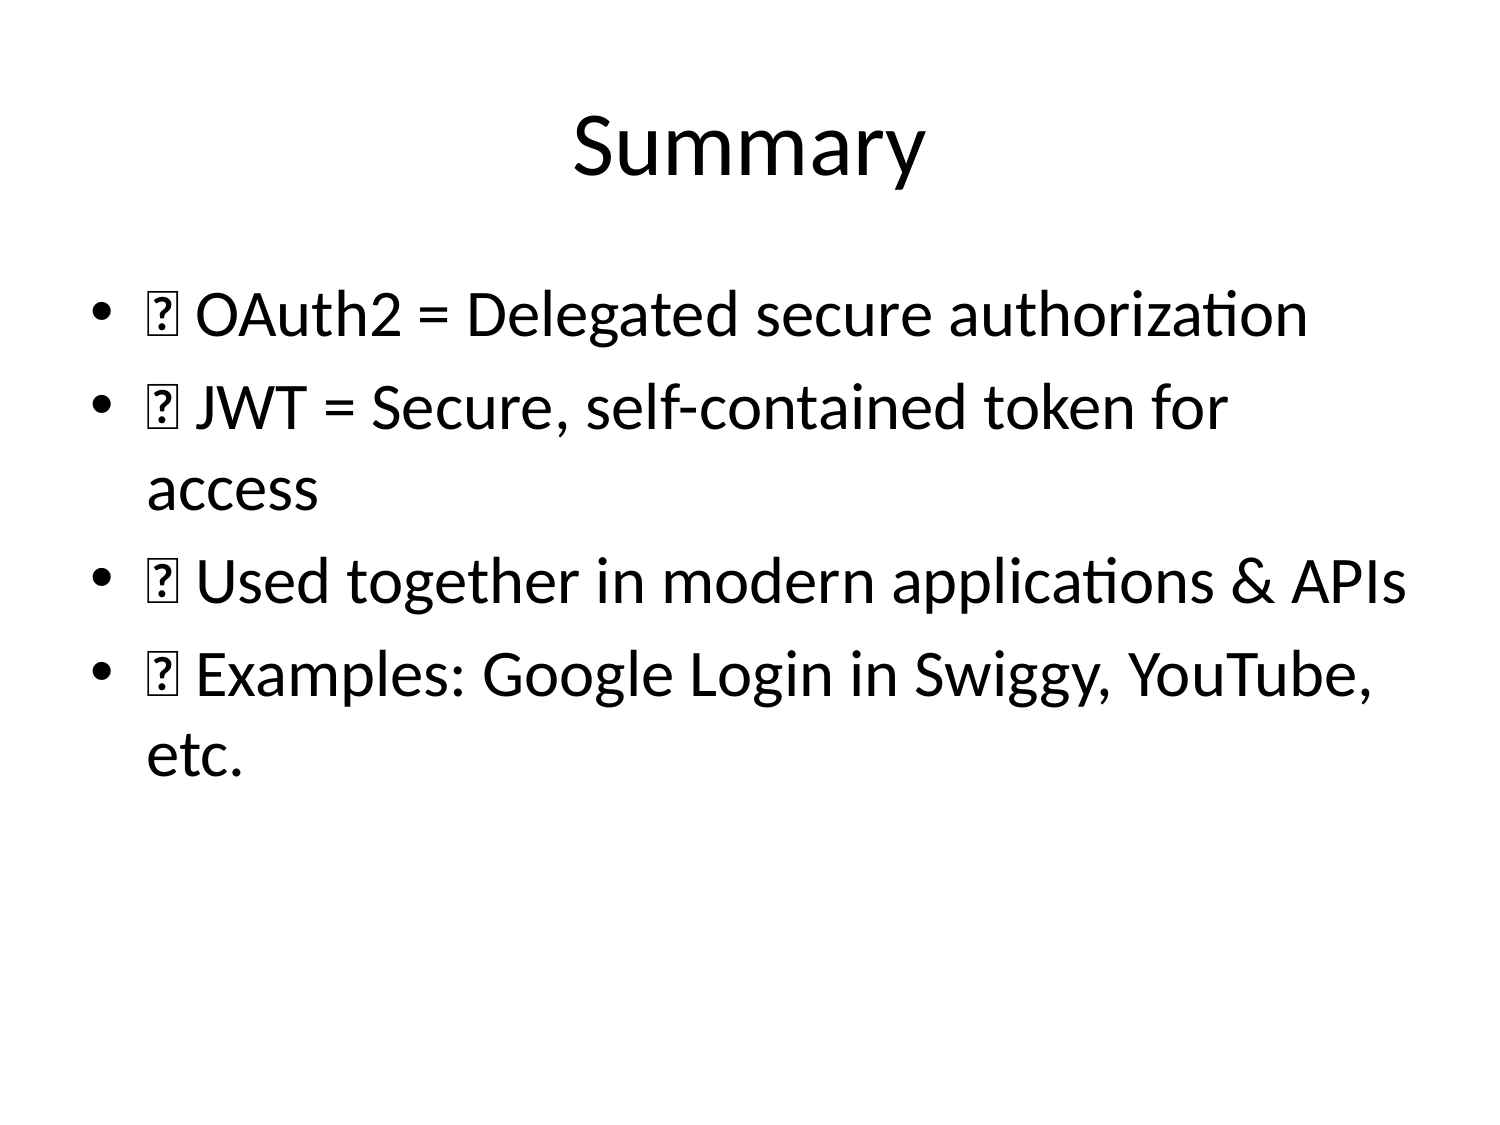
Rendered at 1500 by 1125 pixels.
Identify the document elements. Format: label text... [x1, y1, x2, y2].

list ✅ OAuth2 = Delegated secure authorization ✅ JWT = Secure, self-contained token for access 🚀 Used together in modern applications & APIs 🎯 Examples: Google Login in Swiggy, YouTube, etc. [75, 262, 1425, 1005]
title Summary [75, 45, 1425, 233]
